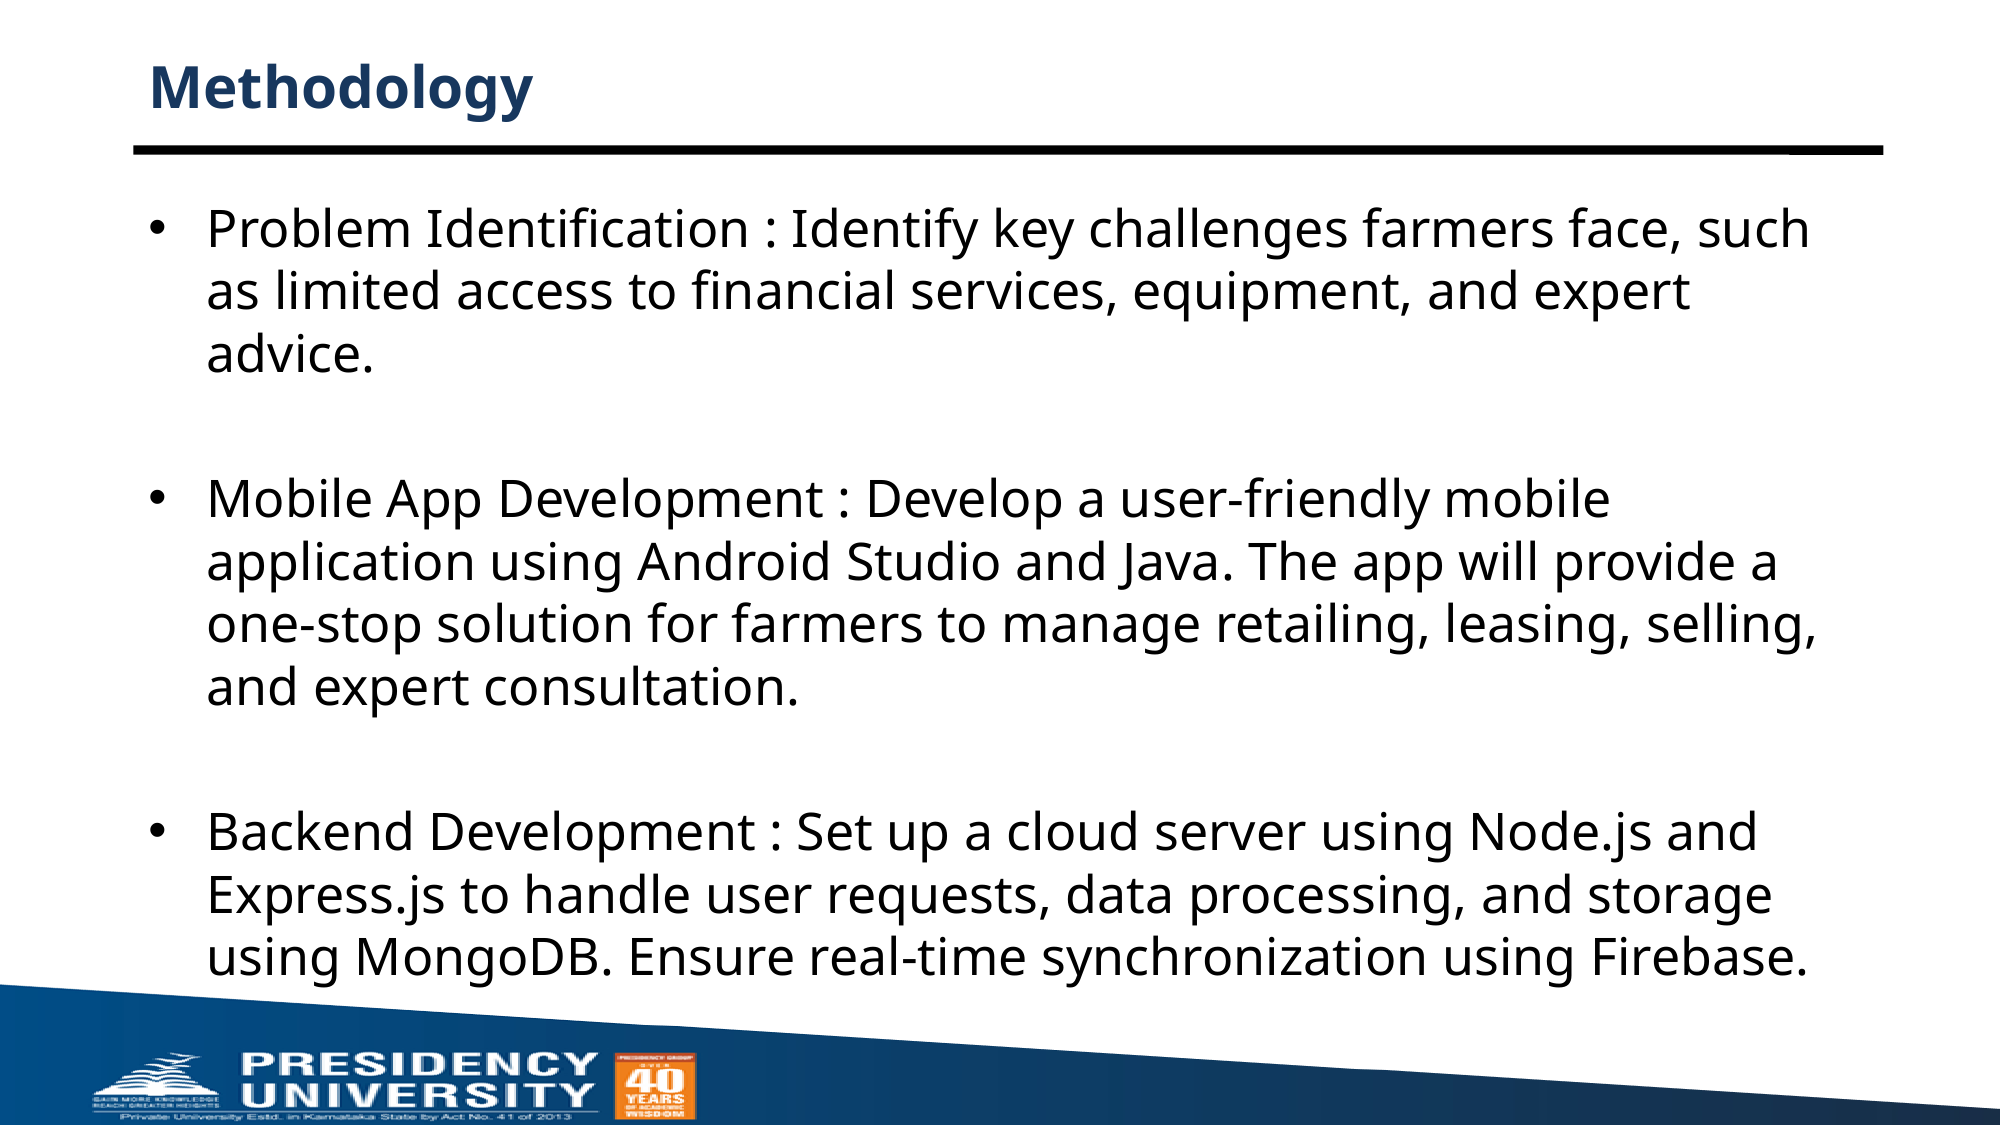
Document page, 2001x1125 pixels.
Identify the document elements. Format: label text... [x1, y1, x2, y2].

picture [0, 982, 2000, 1125]
list Problem Identification : Identify key challenges farmers face, such as limited access to financial services, equipment, and expert advice. Mobile App Development : Develop a user-friendly mobile application using Android Studio and Java. The app will provide a one-stop solution for farmers to manage retailing, leasing, selling, and expert consultation. Backend Development : Set up a cloud server using Node.js and Express.js to handle user requests, data processing, and storage using MongoDB. Ensure real-time synchronization using Firebase. [133, 187, 1884, 1000]
title Methodology [133, 45, 1884, 125]
